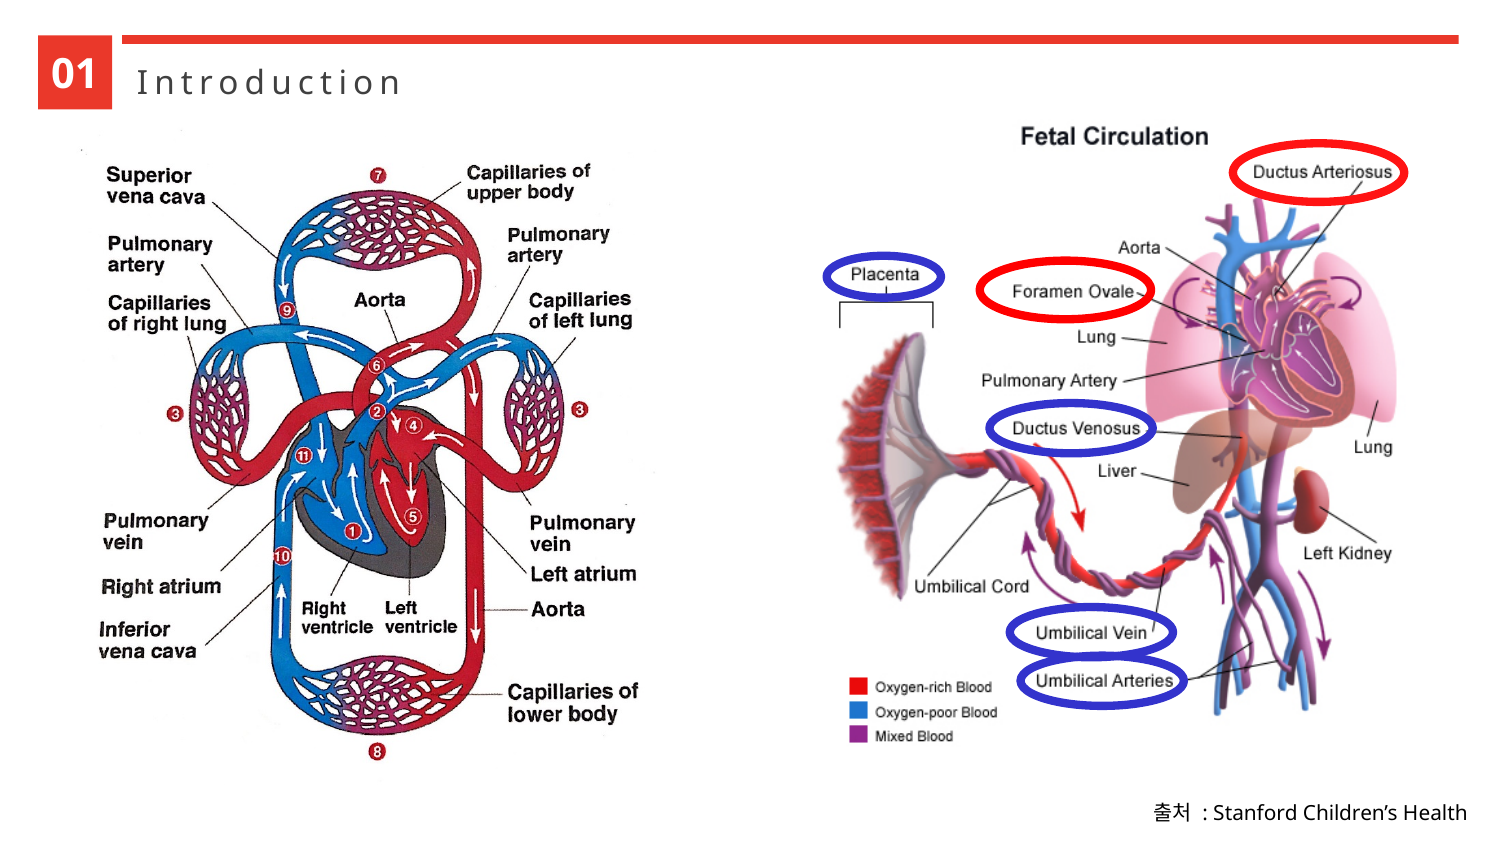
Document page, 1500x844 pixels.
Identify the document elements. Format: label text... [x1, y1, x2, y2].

text_box [120, 33, 1461, 46]
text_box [826, 143, 1405, 707]
text_box 01 [21, 39, 129, 105]
text_box Introduction [122, 53, 703, 109]
text_box [36, 33, 114, 39]
text_box 출처 : Stanford Children’s Health [738, 792, 1483, 833]
picture [816, 109, 1408, 760]
text_box [36, 105, 114, 111]
picture [76, 119, 668, 793]
